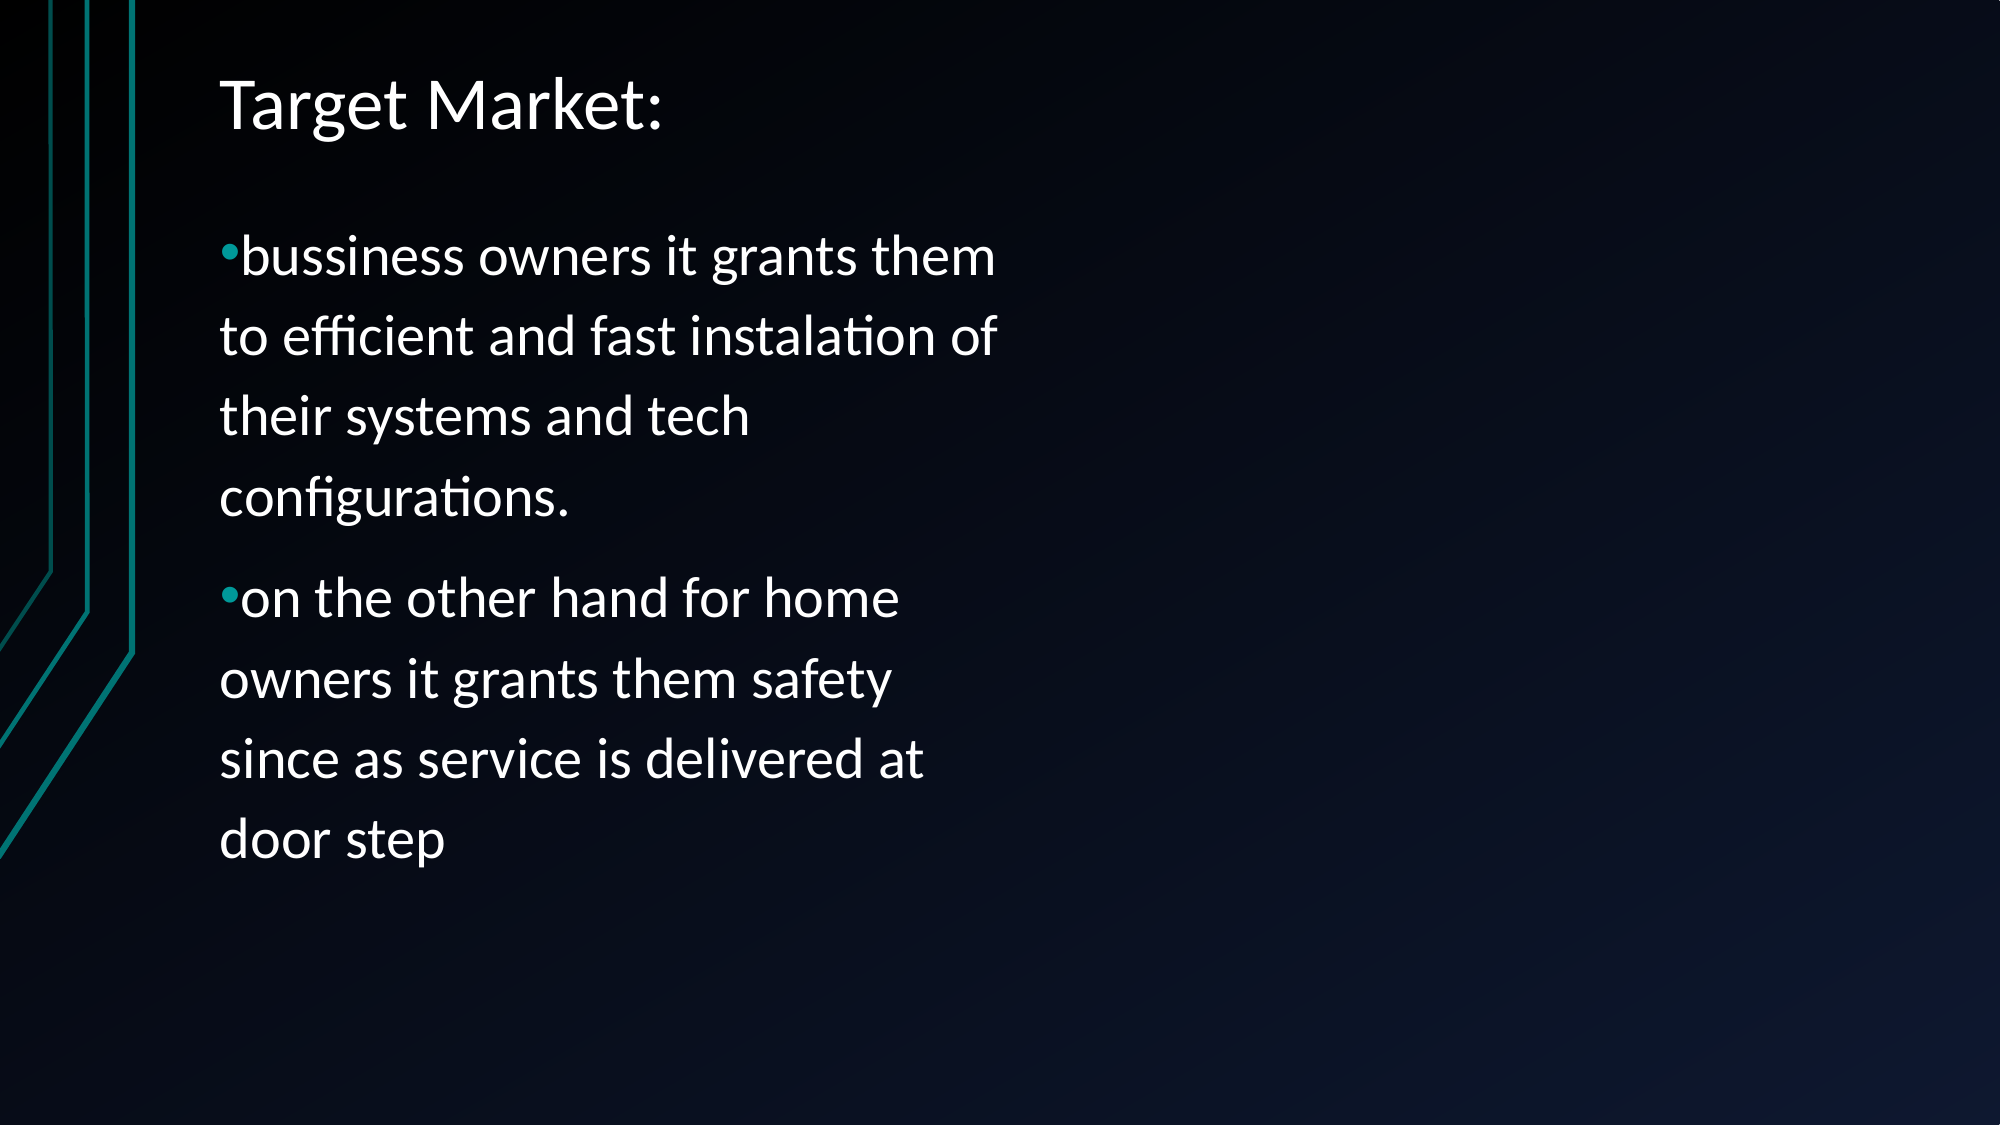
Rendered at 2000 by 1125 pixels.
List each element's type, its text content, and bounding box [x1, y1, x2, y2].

title Target Market: [199, 45, 1900, 246]
list bussiness owners it grants them to efficient and fast instalation of their systems and tech configurations. on the other hand for home owners it grants them safety since as service is delivered at door step [199, 196, 1033, 929]
